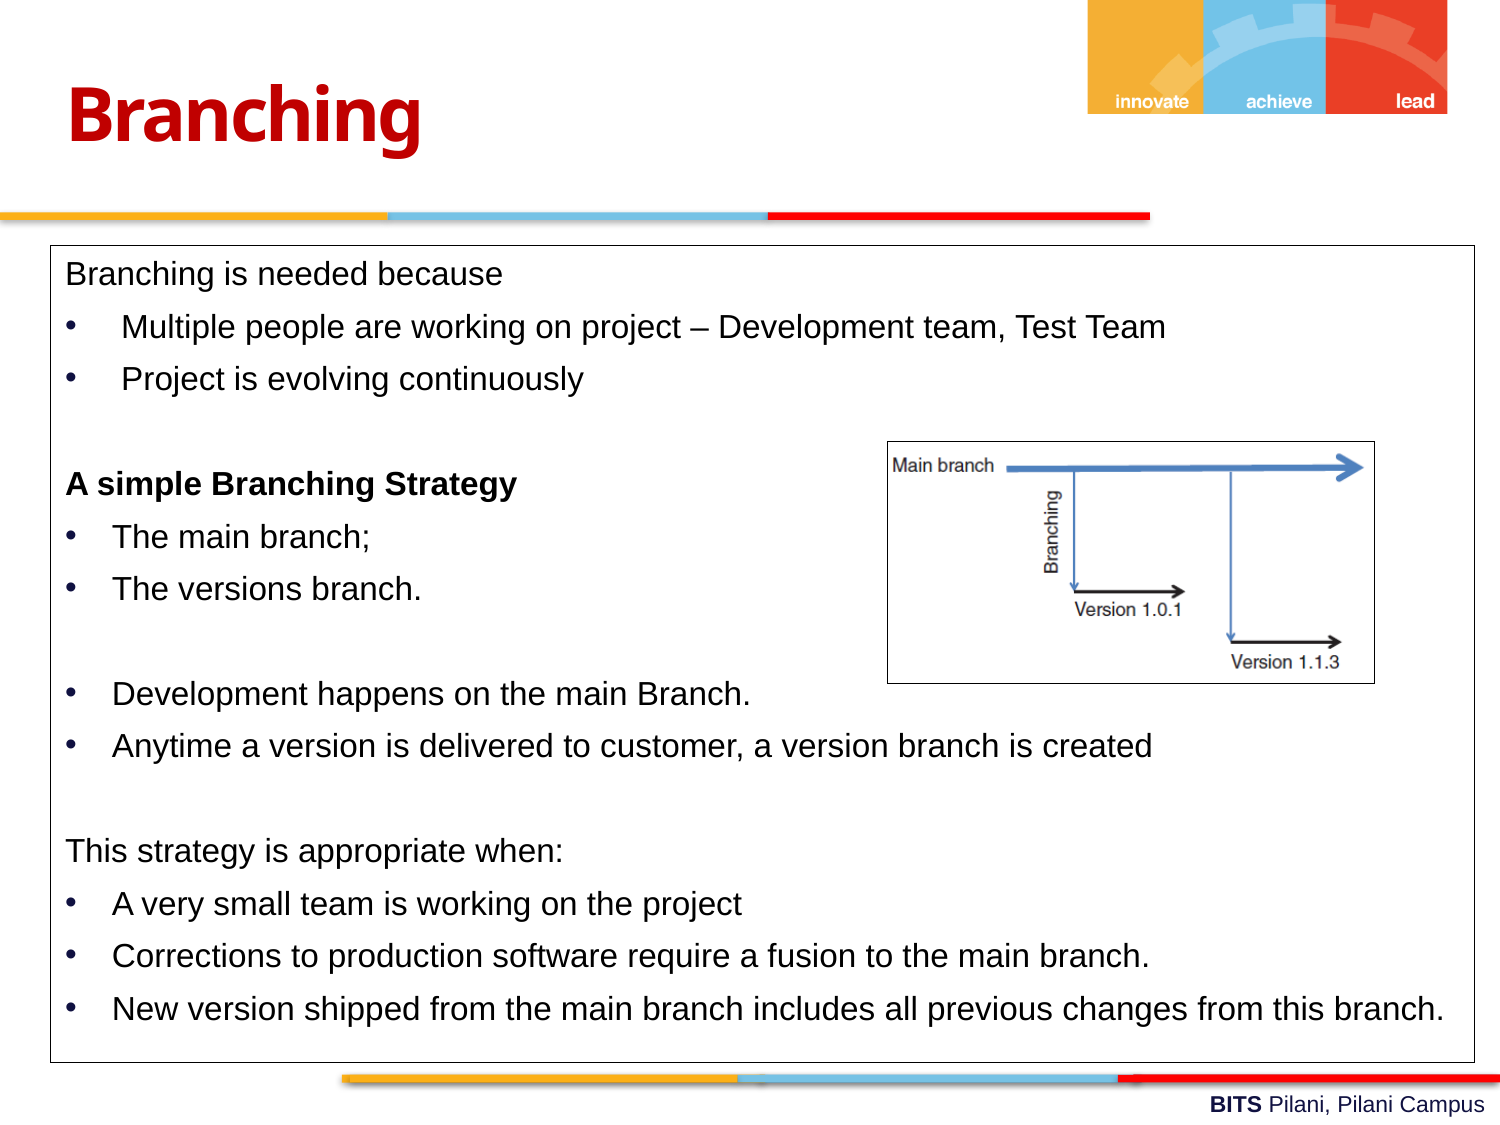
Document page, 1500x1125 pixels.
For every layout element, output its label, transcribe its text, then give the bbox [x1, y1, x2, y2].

list Branching is needed because Multiple people are working on project – Development team, Test Team Project is evolving continuously A simple Branching Strategy The main branch; The versions branch. Development happens on the main Branch. Anytime a version is delivered to customer, a version branch is created This strategy is appropriate when: A very small team is working on the project Corrections to production software require a fusion to the main branch. New version shipped from the main branch includes all previous changes from this branch. [50, 245, 1475, 1063]
picture [1087, 0, 1448, 114]
list Branching [50, 24, 1088, 213]
picture [887, 441, 1376, 684]
